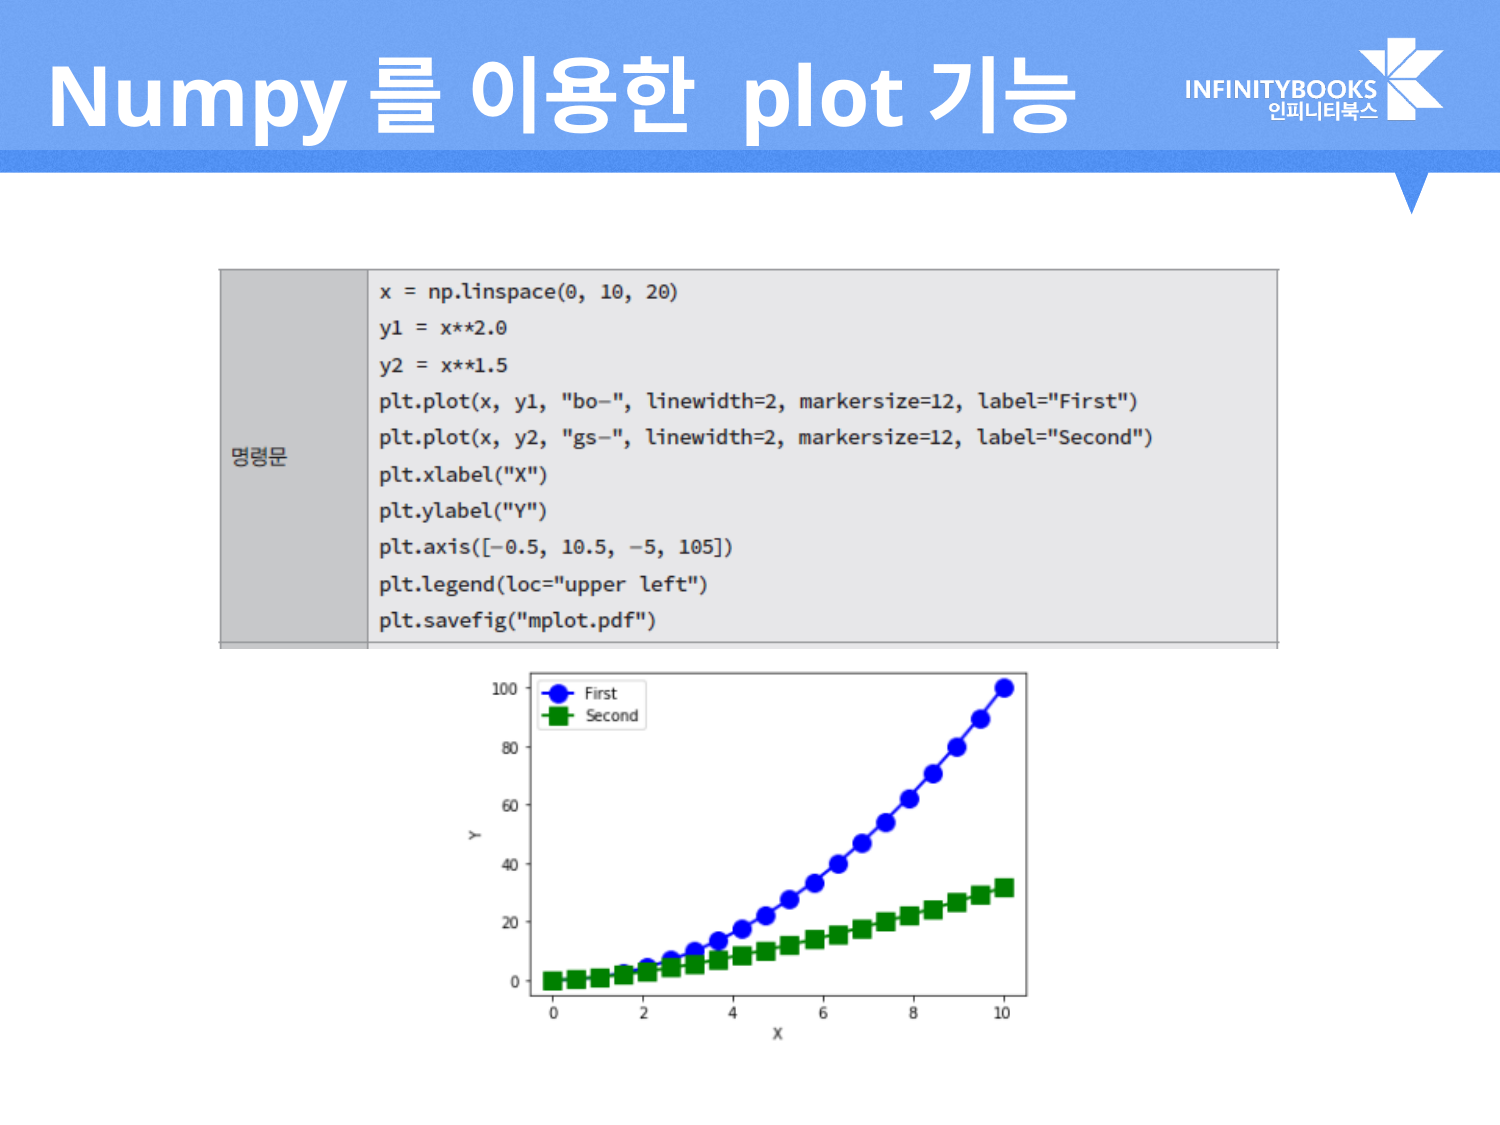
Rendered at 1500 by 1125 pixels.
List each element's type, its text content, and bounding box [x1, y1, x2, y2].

picture [1182, 33, 1446, 126]
picture [462, 667, 1038, 1050]
title Numpy를 이용한 plot기능 [30, 35, 1325, 150]
picture [217, 266, 1283, 649]
picture [0, 150, 1500, 213]
